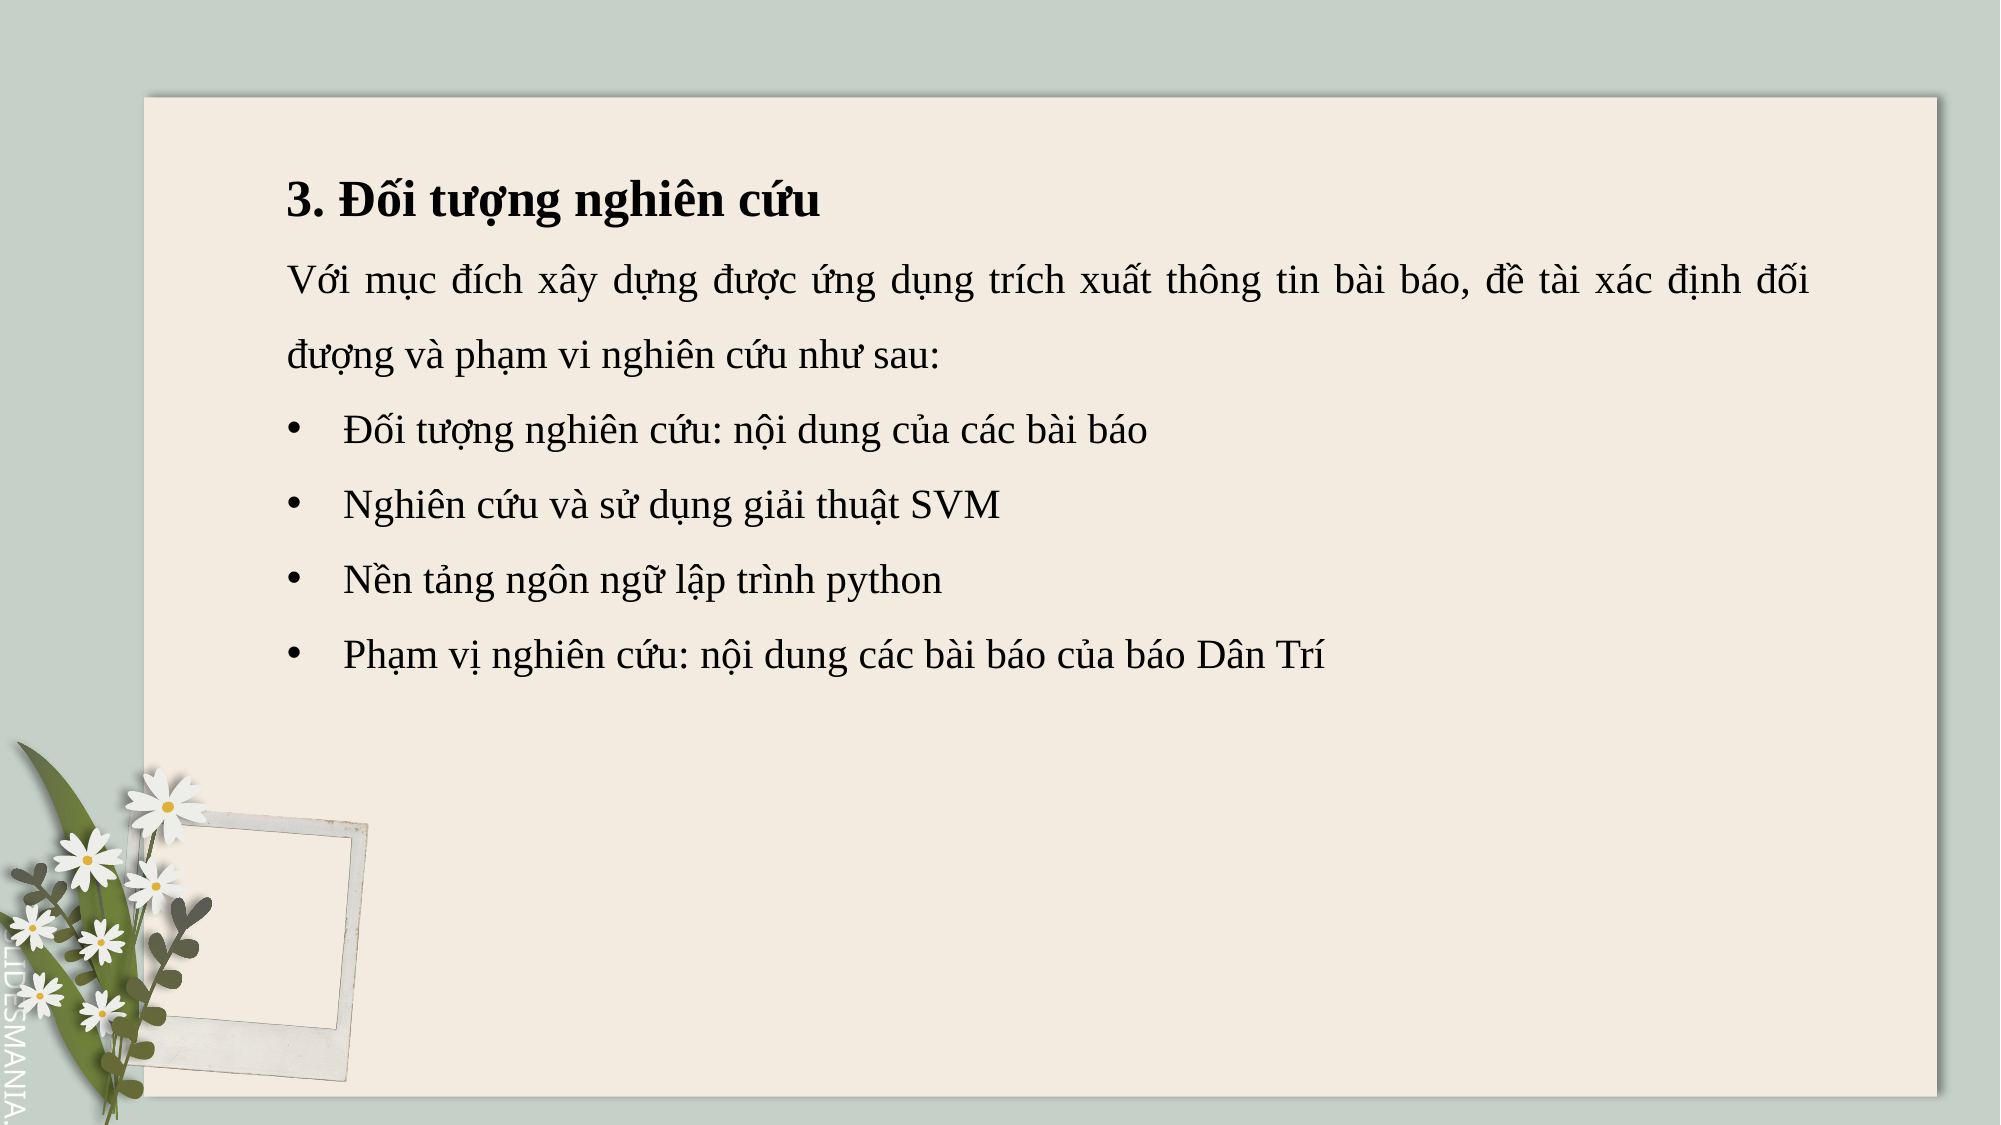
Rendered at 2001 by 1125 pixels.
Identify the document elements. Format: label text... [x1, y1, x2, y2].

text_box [0, 732, 385, 1125]
text_box 3. Đối tượng nghiên cứu Với mục đích xây dựng được ứng dụng trích xuất thông tin bài báo, đề tài xác định đối đượng và phạm vi nghiên cứu như sau: Đối tượng nghiên cứu: nội dung của các bài báo Nghiên cứu và sử dụng giải thuật SVM Nền tảng ngôn ngữ lập trình python Phạm vị nghiên cứu: nội dung các bài báo của báo Dân Trí [272, 126, 1827, 779]
